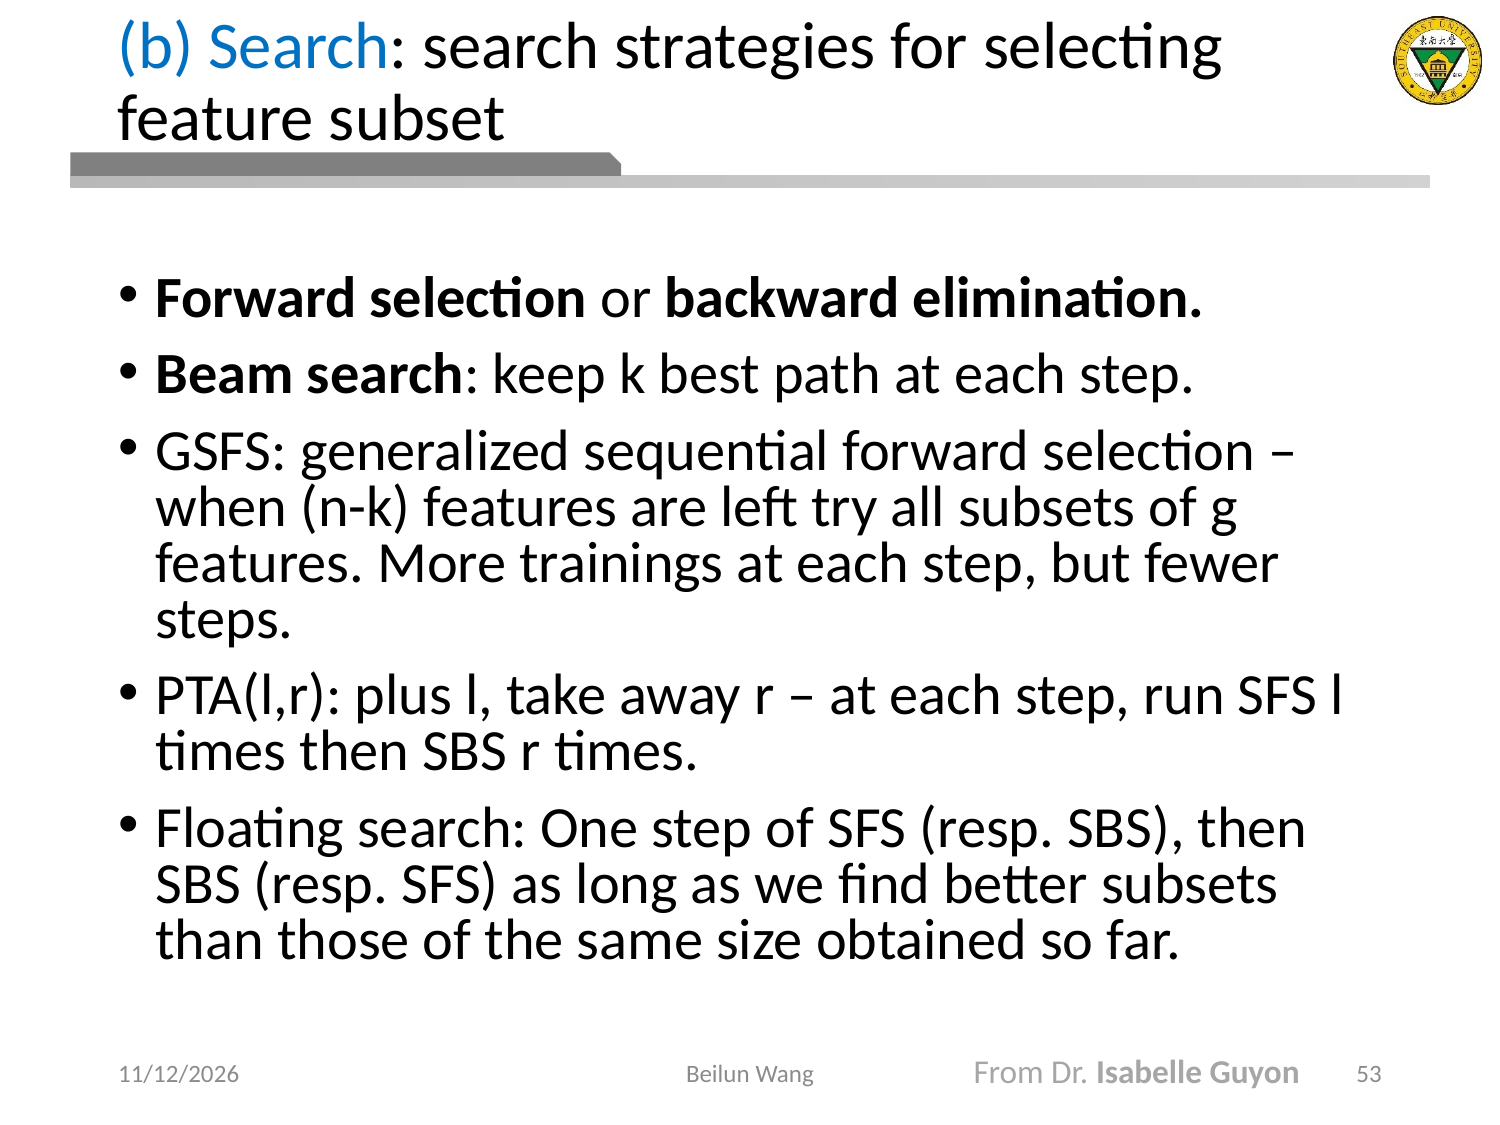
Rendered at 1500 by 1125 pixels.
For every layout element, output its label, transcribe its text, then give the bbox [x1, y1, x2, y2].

slide_number 53 [1059, 1042, 1397, 1103]
list Forward selection or backward elimination. Beam search: keep k best path at each step. GSFS: generalized sequential forward selection – when (n-k) features are left try all subsets of g features. More trainings at each step, but fewer steps. PTA(l,r): plus l, take away r – at each step, run SFS l times then SBS r times. Floating search: One step of SFS (resp. SBS), then SBS (resp. SFS) as long as we find better subsets than those of the same size obtained so far. [103, 264, 1397, 1014]
text_box From Dr. Isabelle Guyon [958, 1042, 1315, 1098]
footer Beilun Wang [496, 1042, 1004, 1103]
picture [1393, 16, 1482, 105]
title (b) Search: search strategies for selecting feature subset [103, 3, 1361, 100]
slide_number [103, 1042, 441, 1103]
